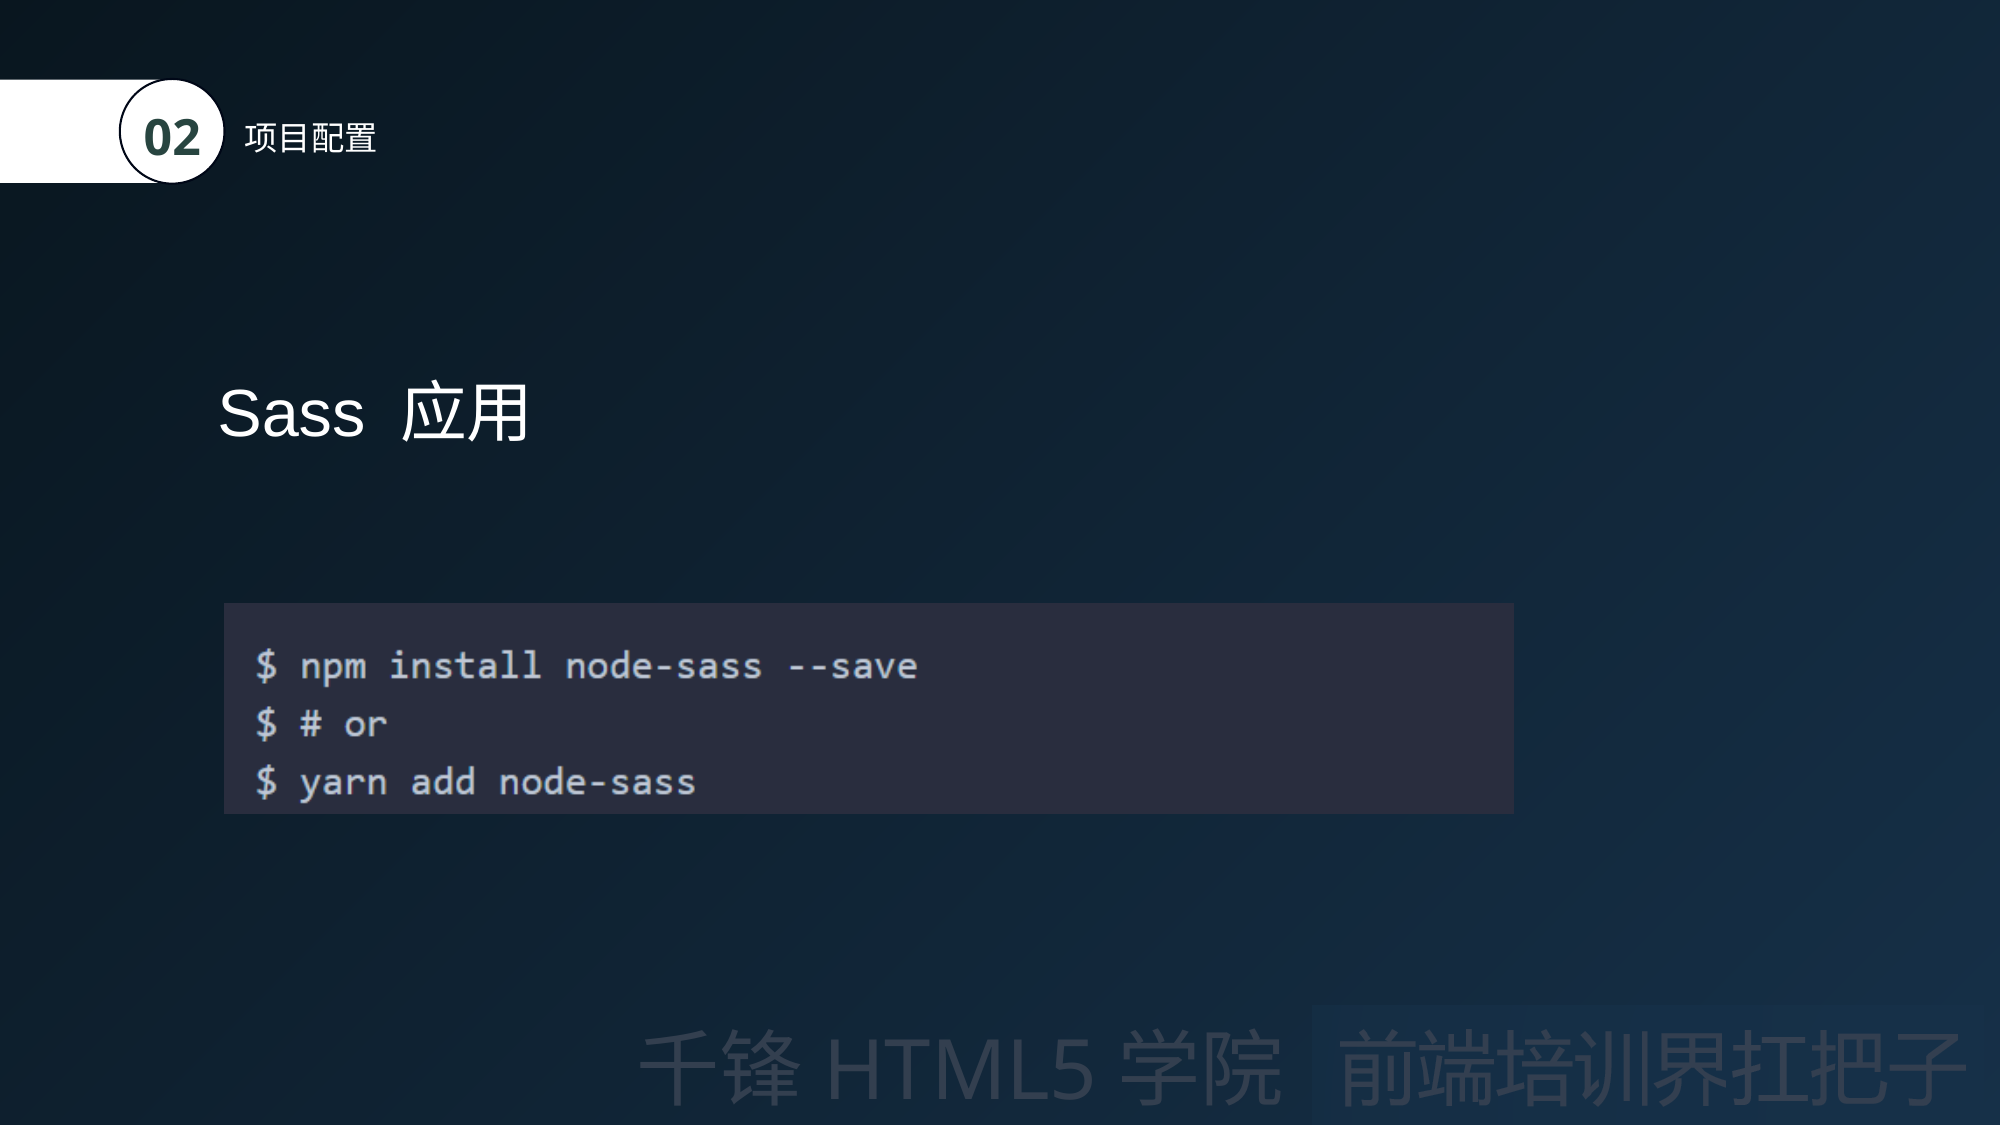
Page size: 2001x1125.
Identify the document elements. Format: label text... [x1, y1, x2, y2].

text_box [0, 78, 225, 184]
picture [1312, 1005, 1984, 1125]
picture [224, 603, 1514, 814]
text_box 项目配置 [229, 90, 393, 165]
text_box Sass 应用 [202, 362, 667, 458]
